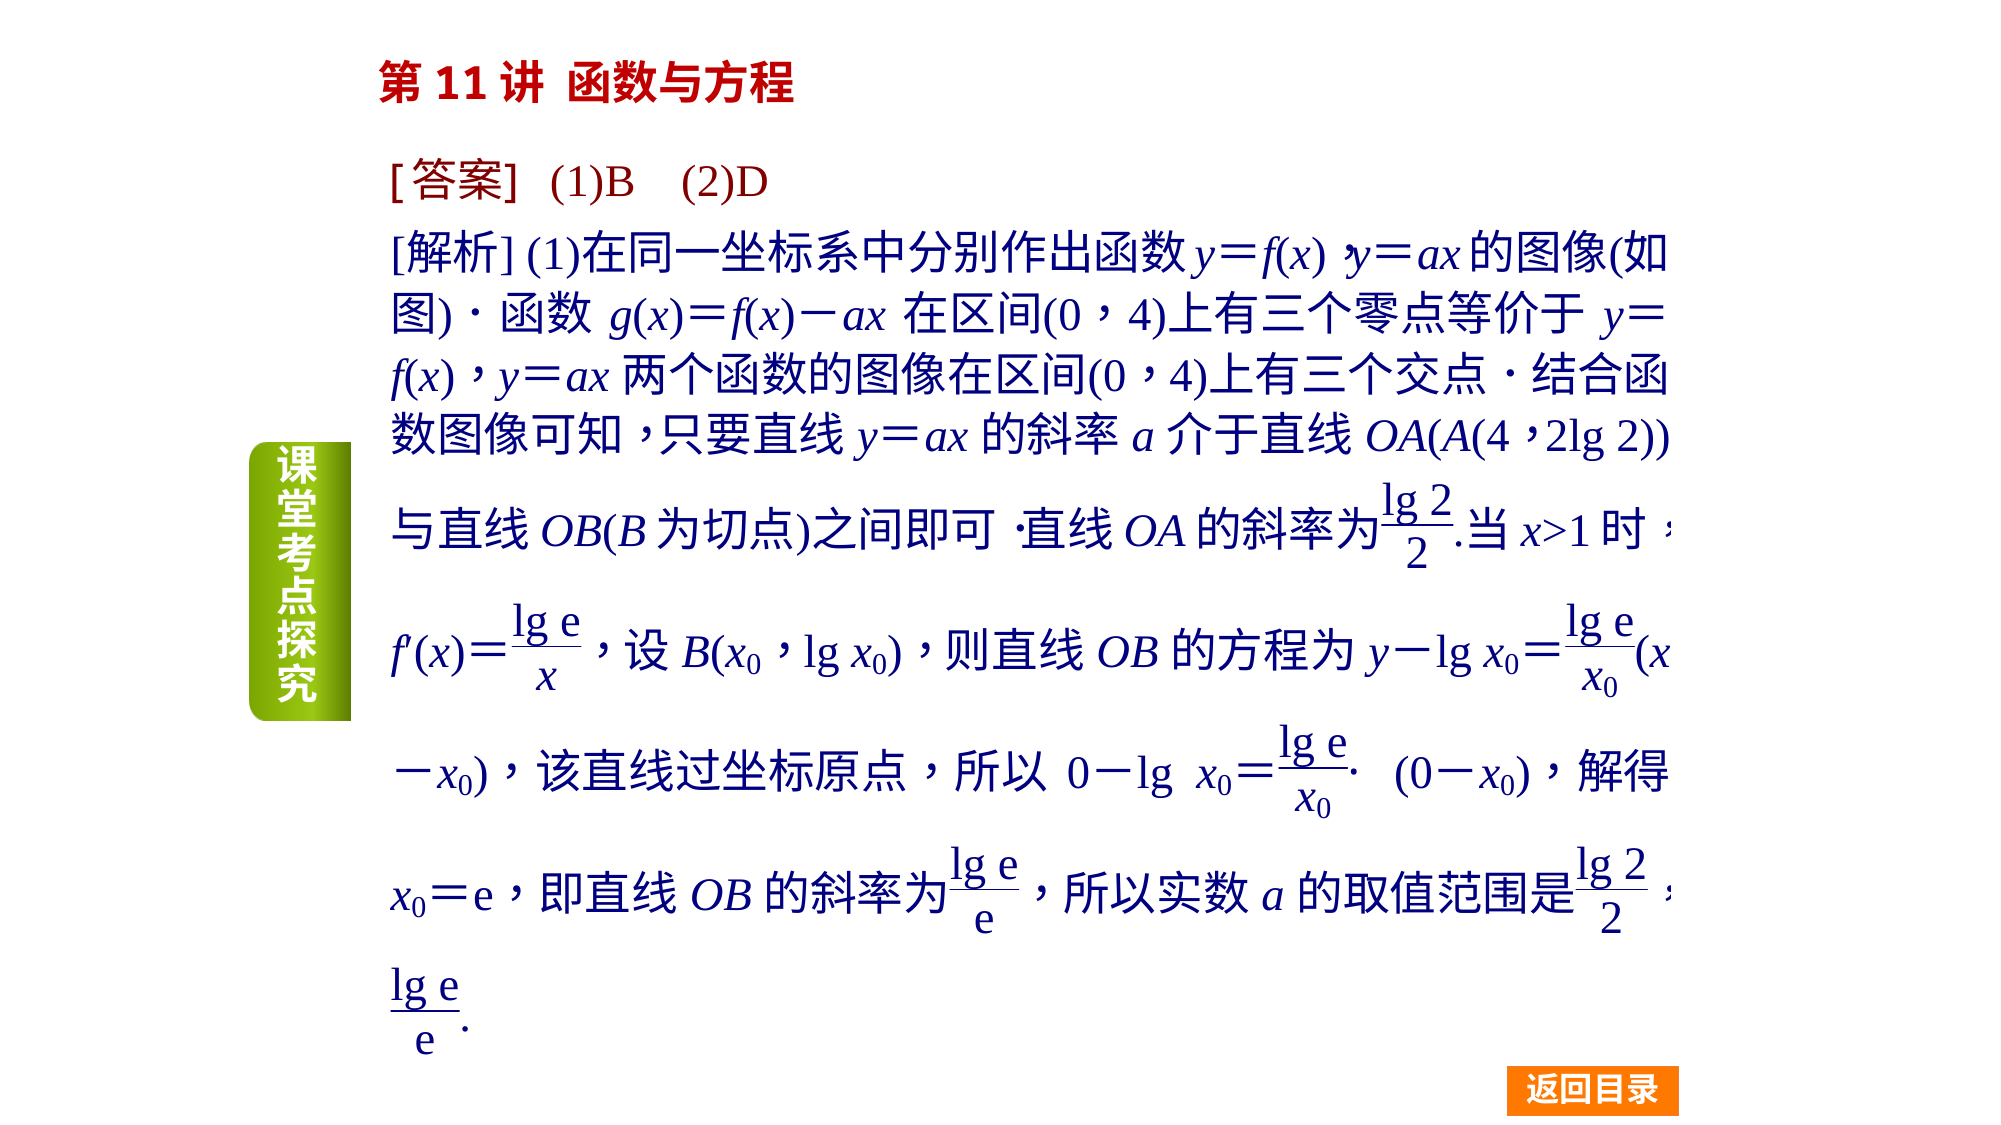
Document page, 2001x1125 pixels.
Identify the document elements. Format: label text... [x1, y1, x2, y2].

text_box 返回目录 [1671, 1066, 1679, 1116]
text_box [249, 437, 351, 722]
text_box 第11讲 函数与方程 [362, 42, 1461, 121]
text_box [390, 222, 1671, 1125]
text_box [296, 152, 1429, 243]
